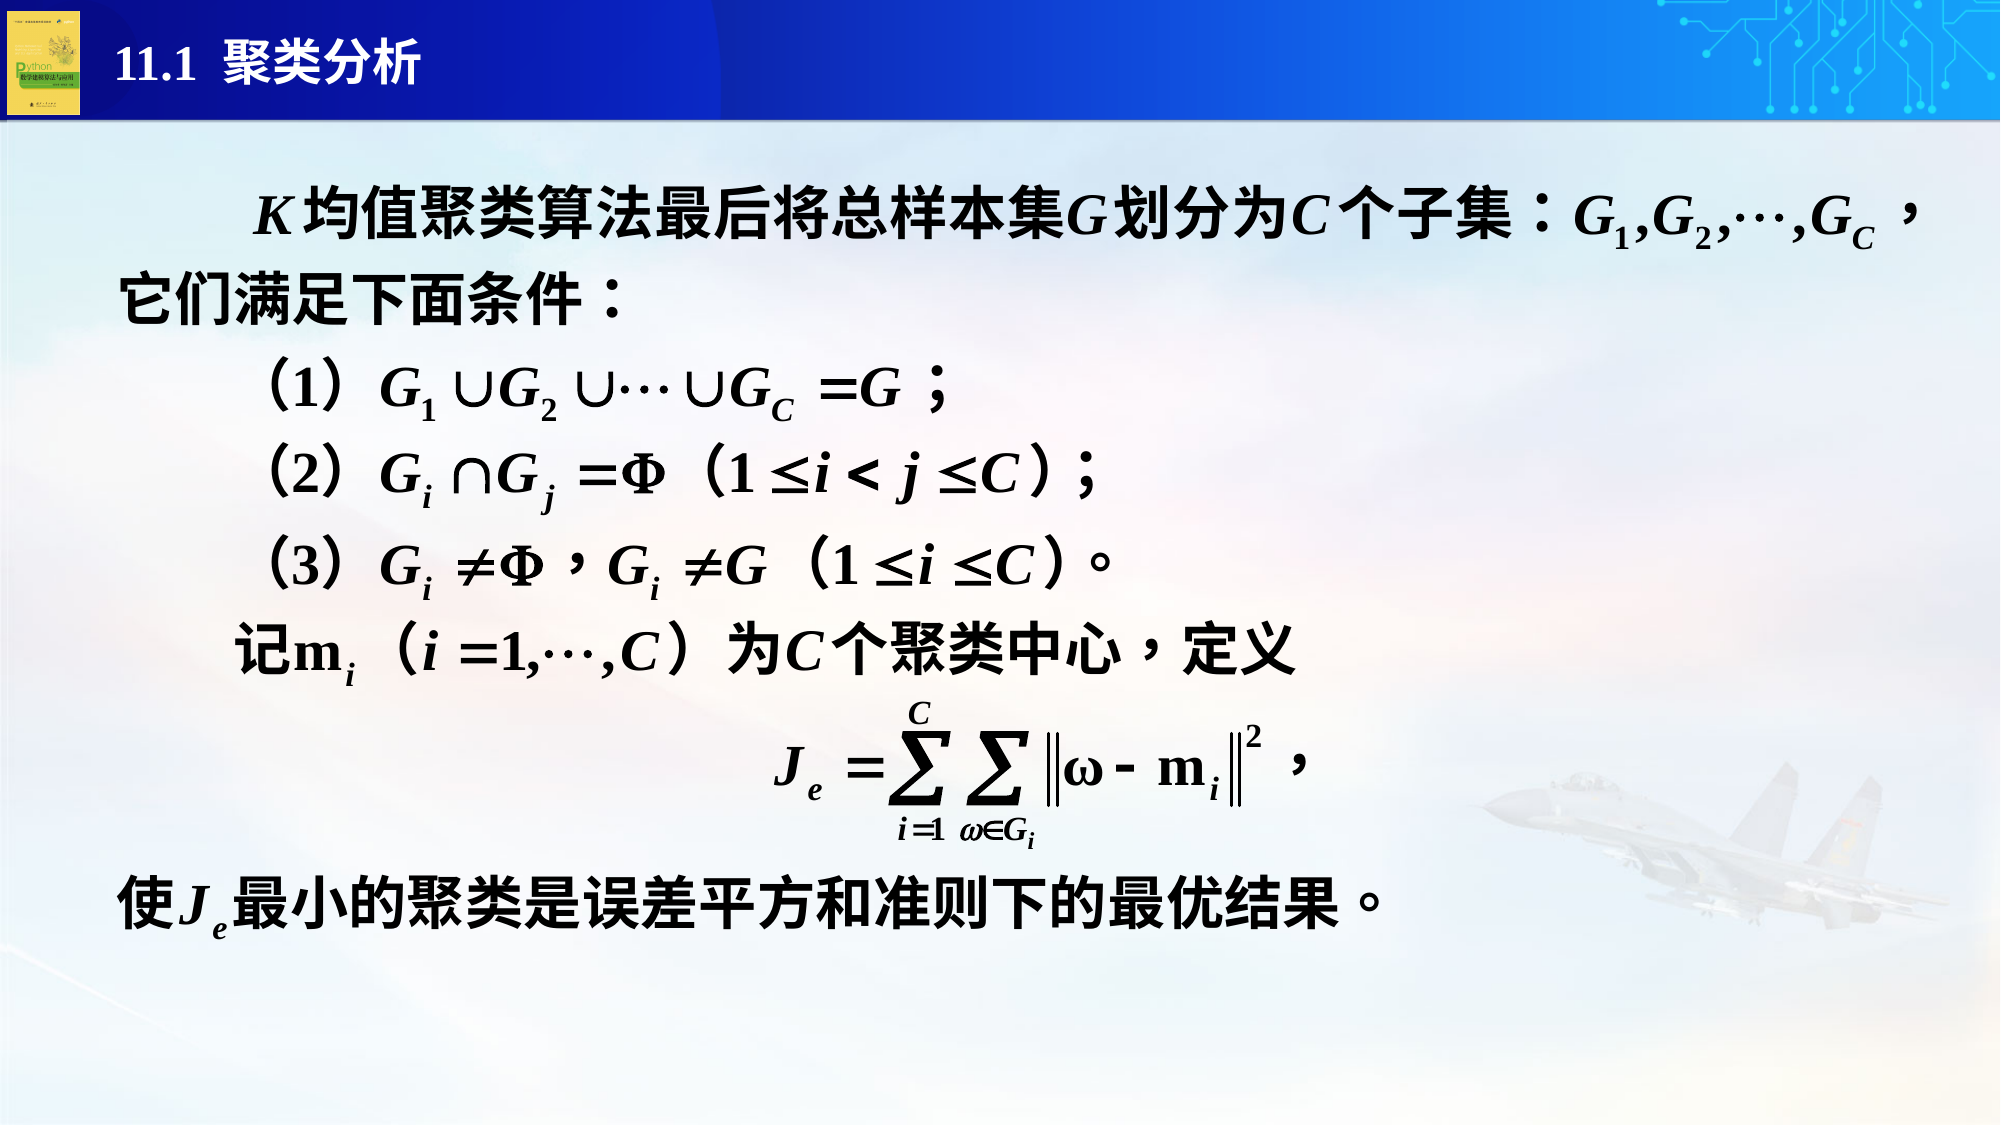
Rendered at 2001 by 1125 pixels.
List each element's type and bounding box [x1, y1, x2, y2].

text_box [116, 171, 1939, 1069]
picture [0, 0, 2001, 1125]
